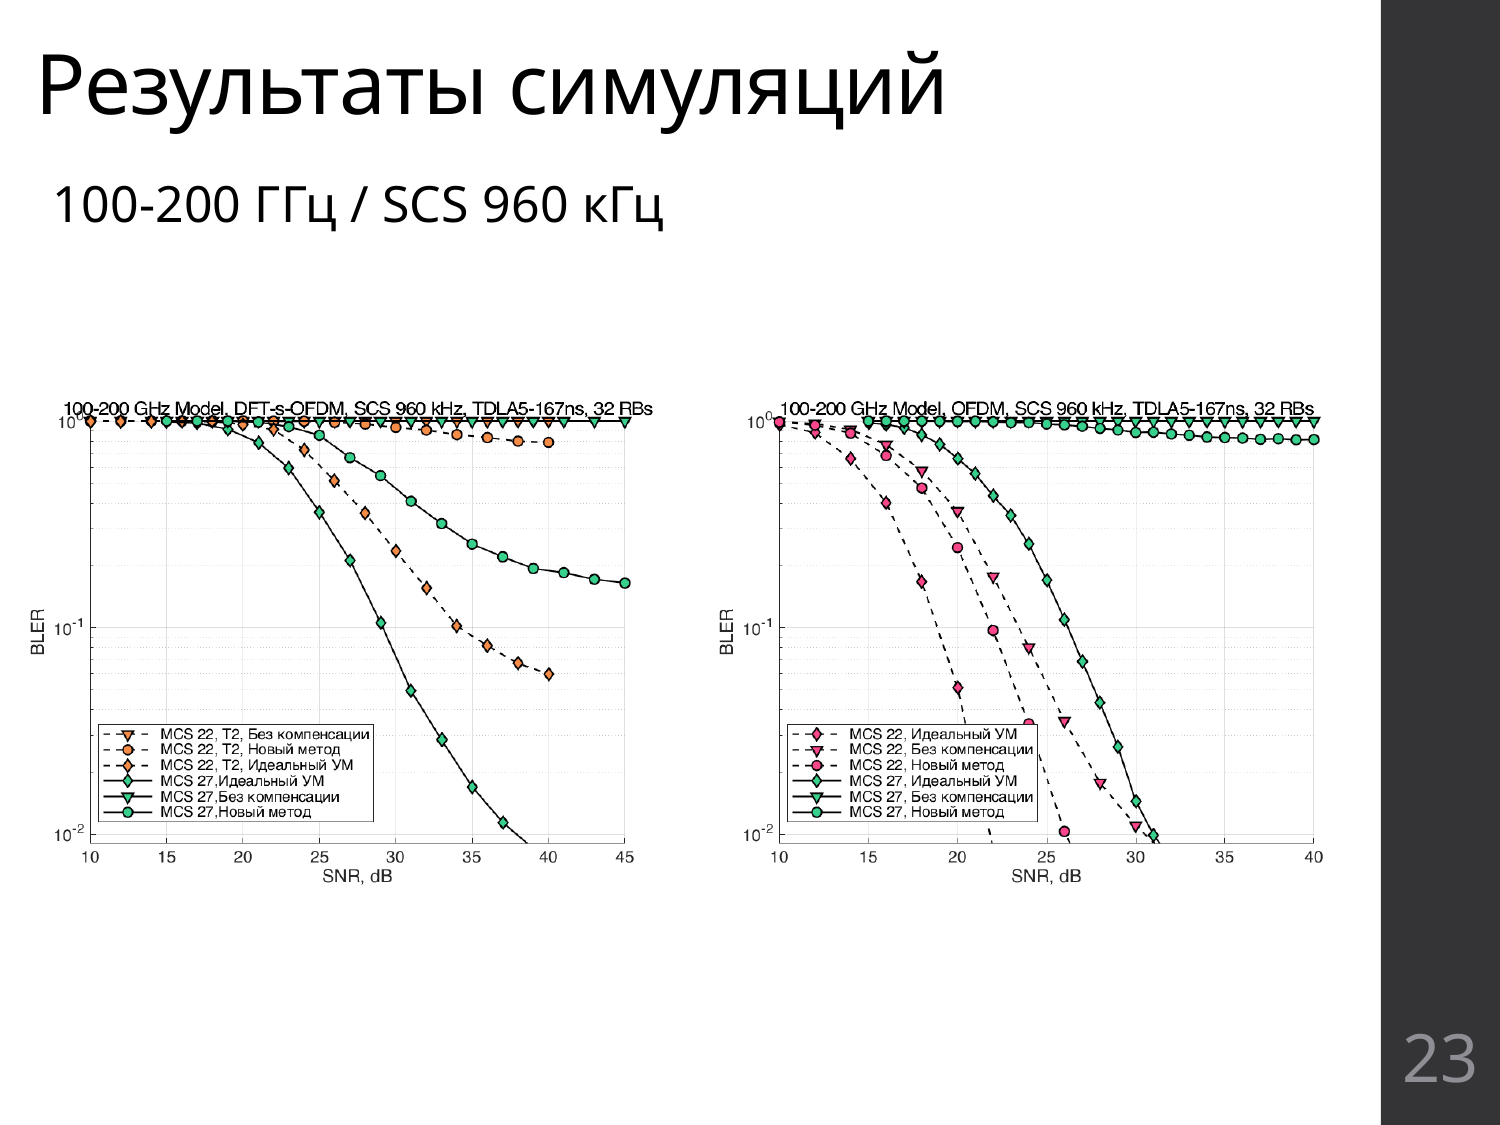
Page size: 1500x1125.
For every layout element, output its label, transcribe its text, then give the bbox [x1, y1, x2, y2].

text_box 100-200 ГГц / SCS 960 кГц [37, 165, 1060, 275]
picture [0, 382, 1380, 900]
title Результаты симуляций [20, 35, 1213, 253]
slide_number 23 [1384, 1012, 1498, 1110]
